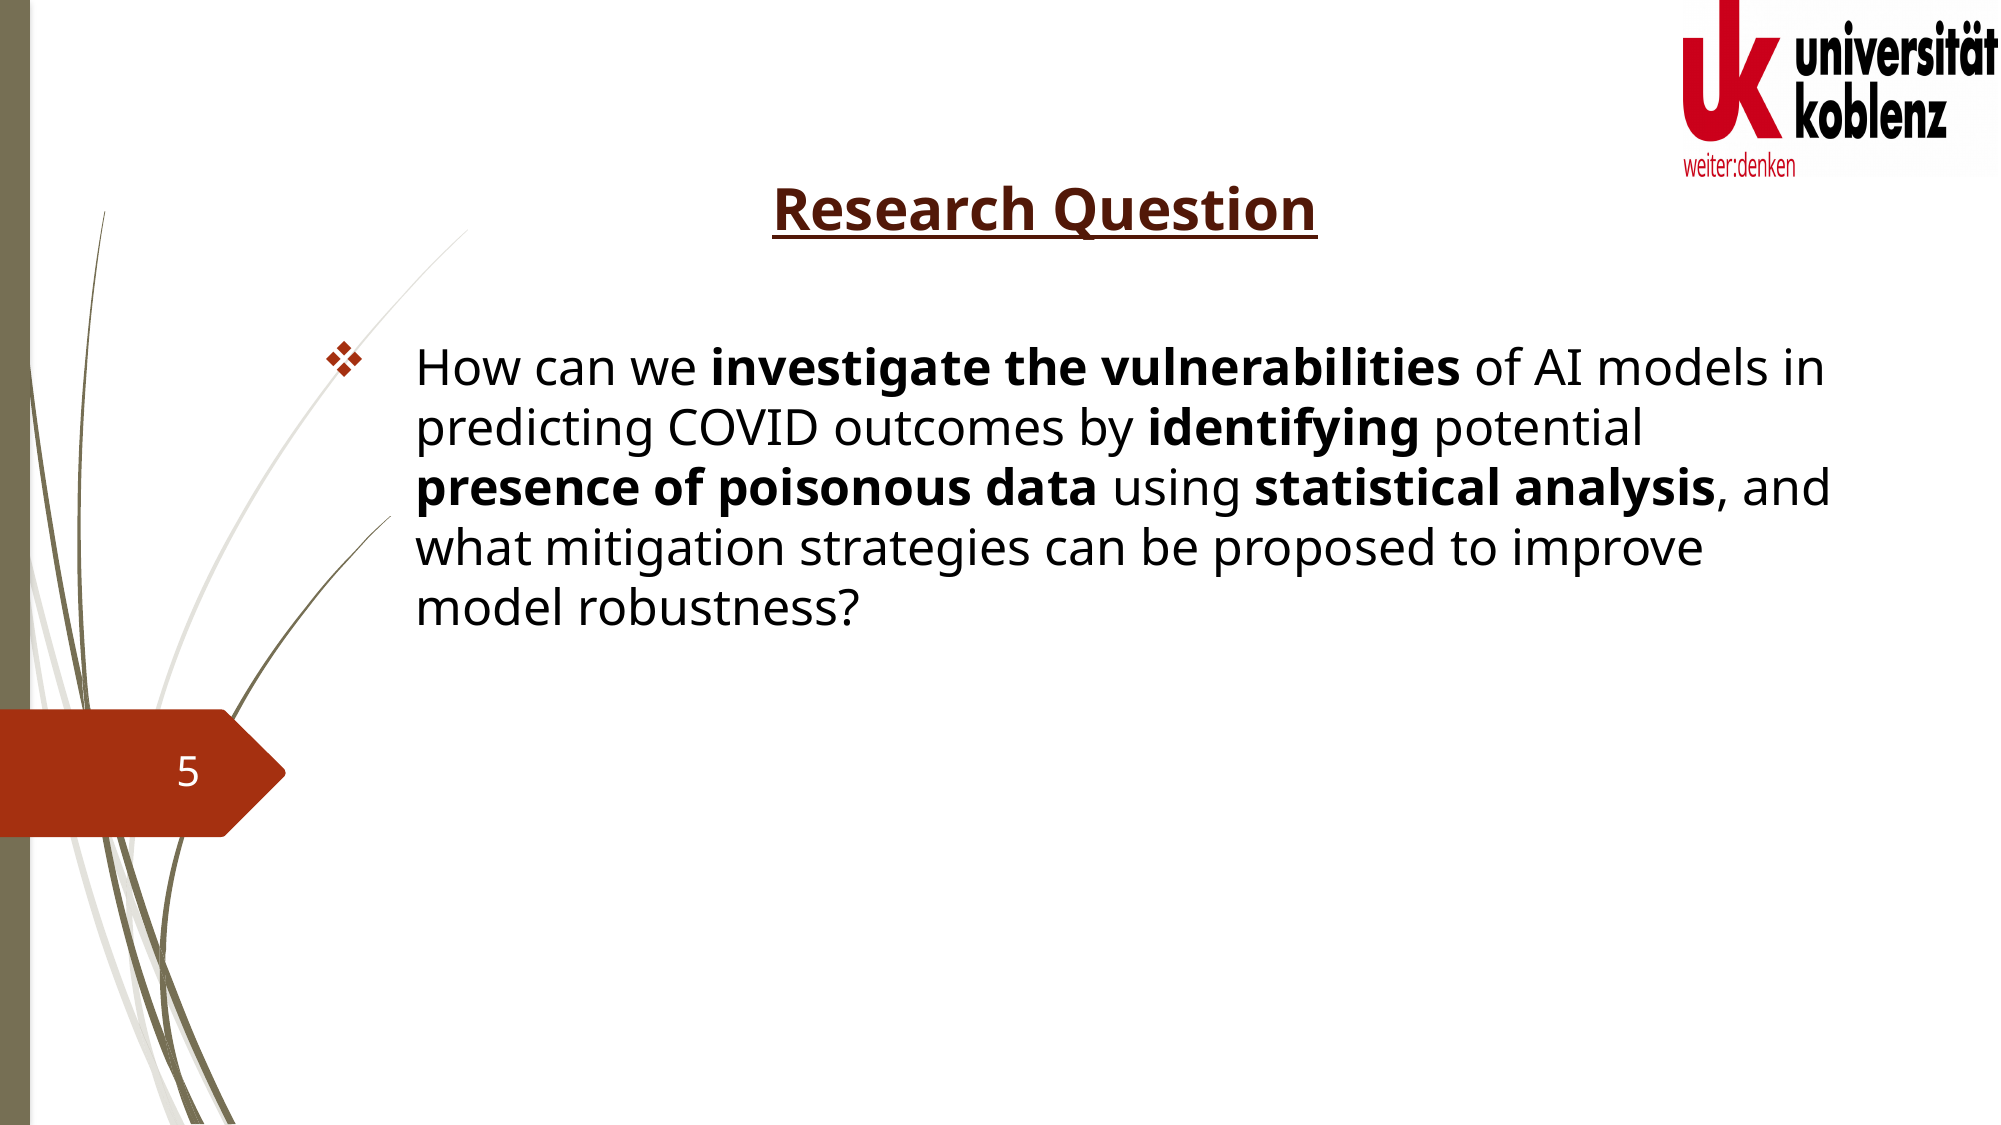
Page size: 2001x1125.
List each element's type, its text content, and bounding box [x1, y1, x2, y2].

title Research Question [595, 74, 1495, 250]
picture [1683, 0, 1999, 177]
slide_number 5 [87, 743, 216, 803]
subtitle How can we investigate the vulnerabilities of AI models in predicting COVID outcomes by identifying potential presence of poisonous data using statistical analysis, and what mitigation strategies can be proposed to improve model robustness? [306, 327, 1859, 837]
